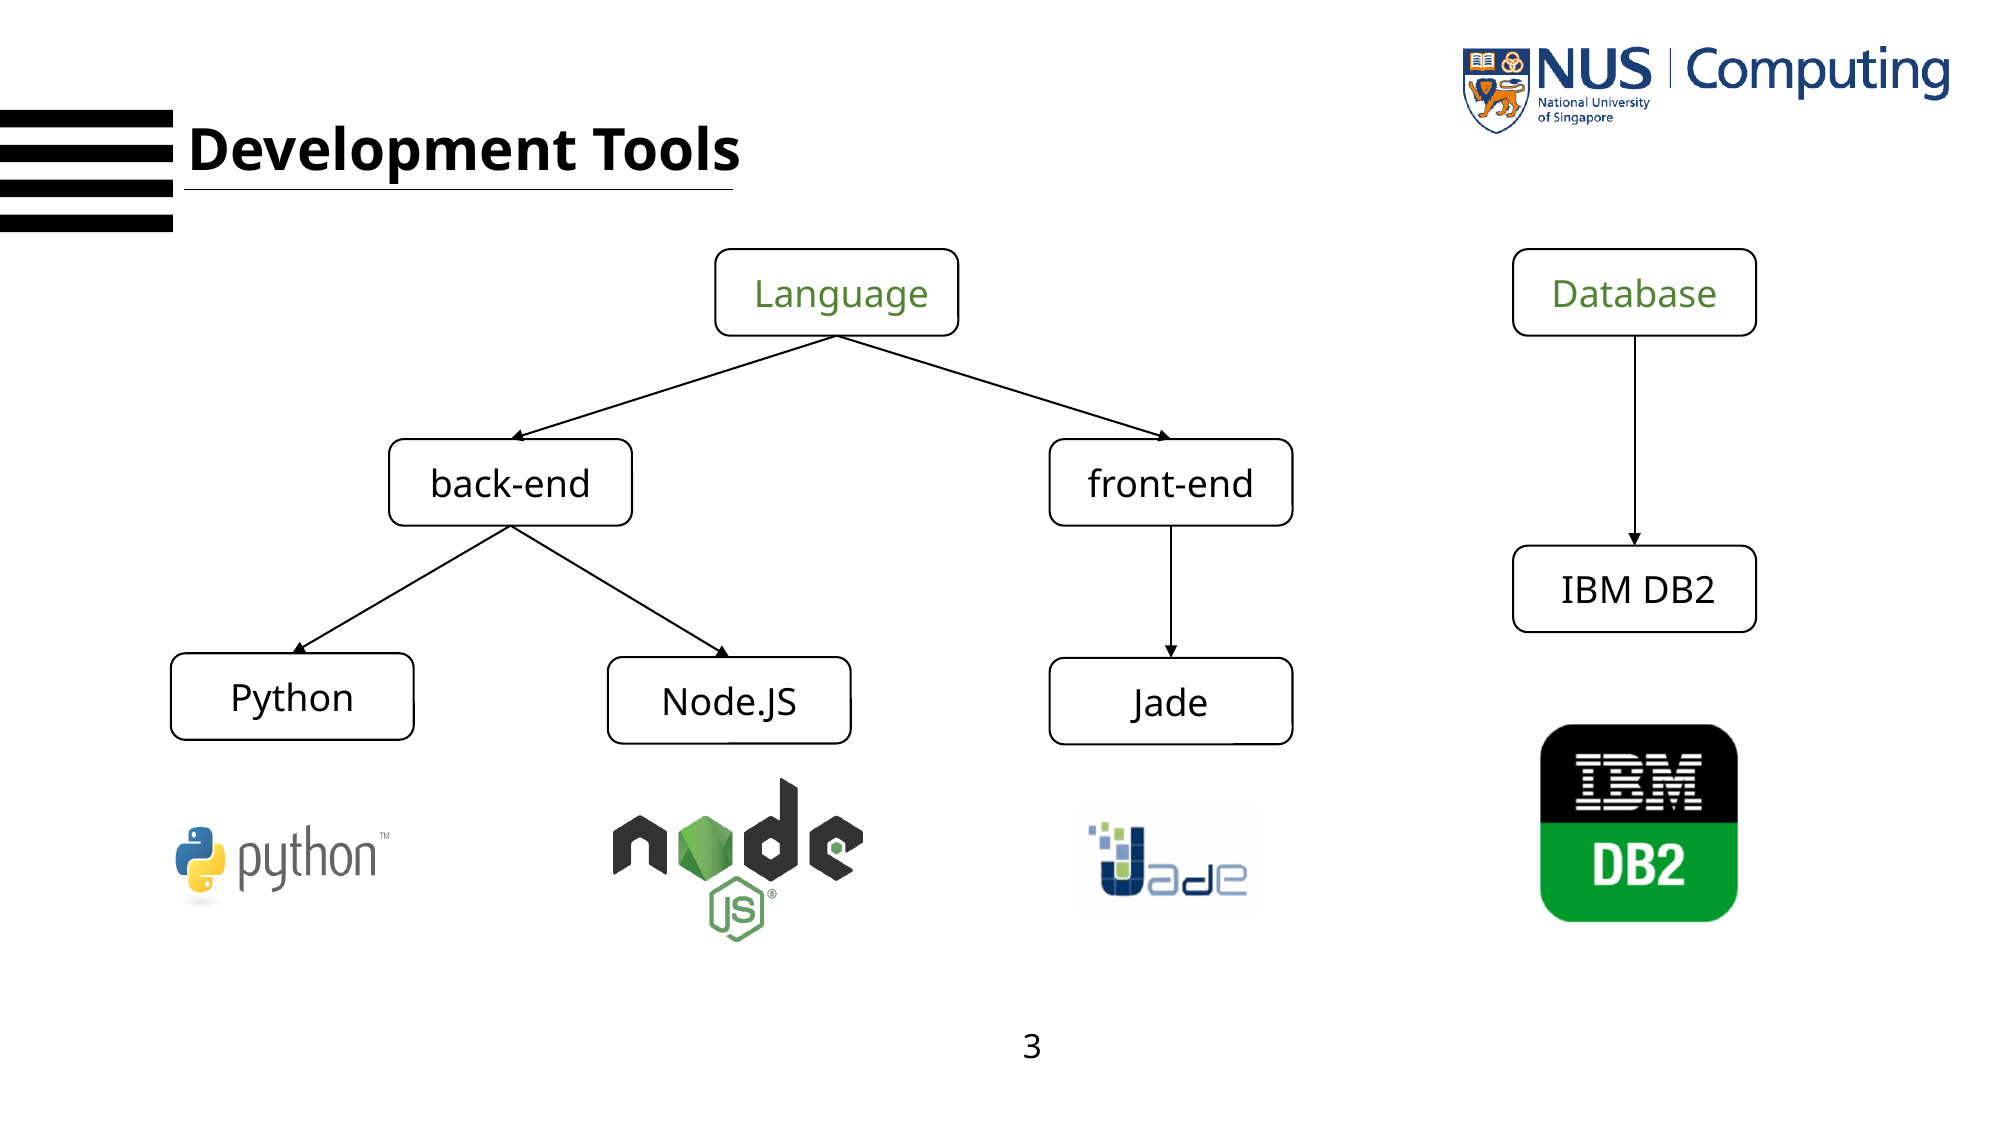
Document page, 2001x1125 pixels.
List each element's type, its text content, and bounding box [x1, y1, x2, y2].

picture [613, 778, 864, 942]
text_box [510, 335, 836, 440]
text_box Node.JS [606, 656, 852, 745]
text_box Database [1512, 248, 1758, 337]
text_box Language [714, 248, 960, 335]
text_box Python [169, 652, 415, 741]
picture [1077, 805, 1261, 915]
picture [140, 807, 410, 927]
picture [1519, 702, 1763, 942]
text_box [836, 335, 1172, 440]
text_box Development Tools [172, 104, 893, 206]
text_box front-end [1048, 438, 1294, 527]
text_box 3 [999, 1017, 1065, 1073]
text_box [0, 109, 173, 233]
text_box back-end [388, 438, 634, 525]
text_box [292, 525, 510, 654]
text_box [510, 525, 730, 658]
picture [1462, 46, 1949, 134]
text_box Jade [1048, 656, 1294, 746]
text_box IBM DB2 [1512, 544, 1758, 634]
